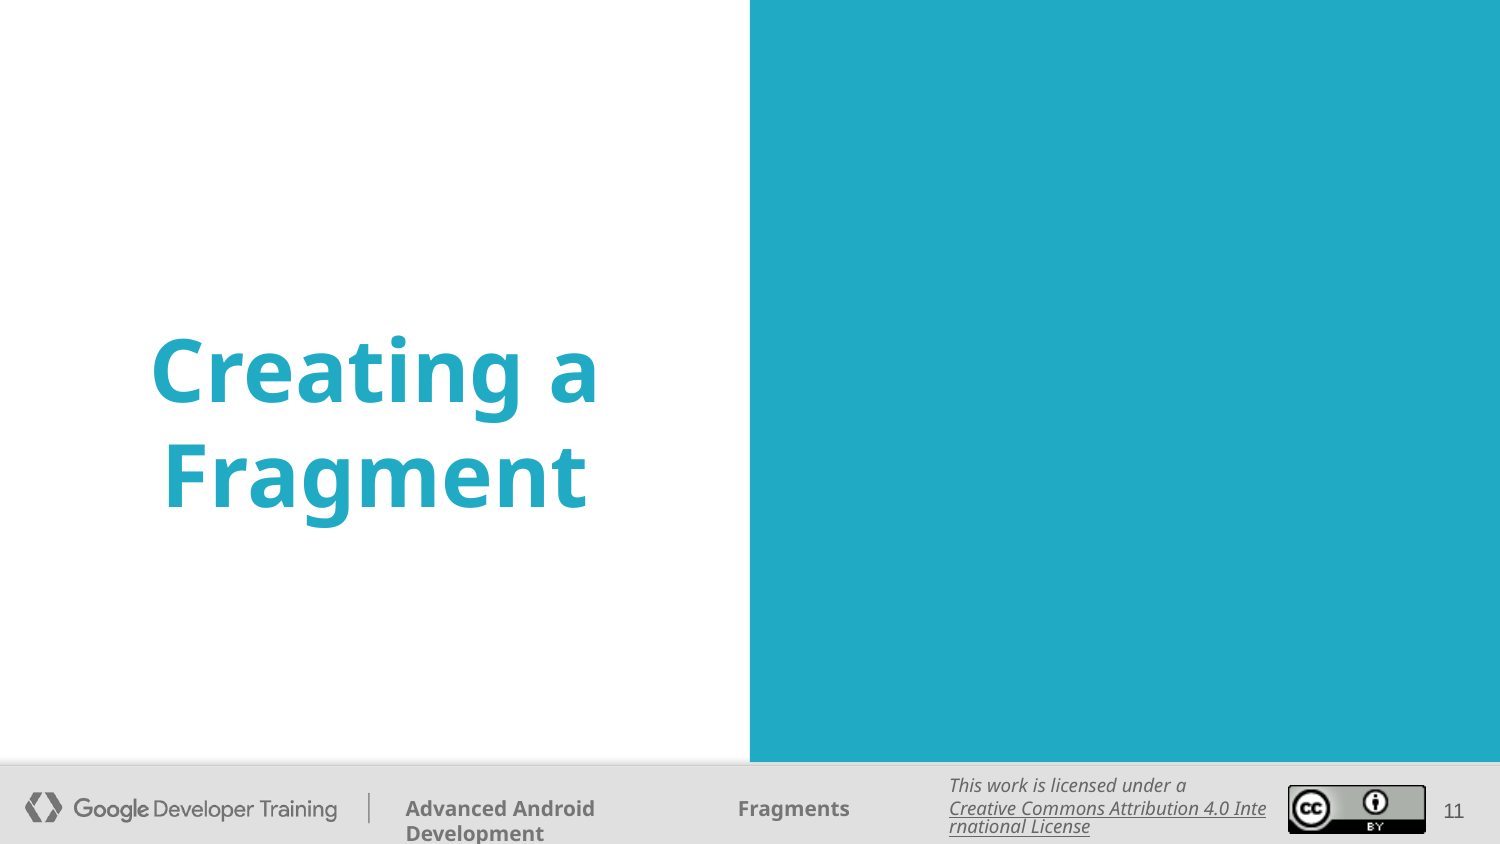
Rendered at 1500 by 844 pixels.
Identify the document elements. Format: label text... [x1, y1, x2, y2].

picture [0, 0, 1500, 844]
title Creating a Fragment [43, 202, 708, 540]
slide_number ‹#› [1389, 777, 1480, 842]
